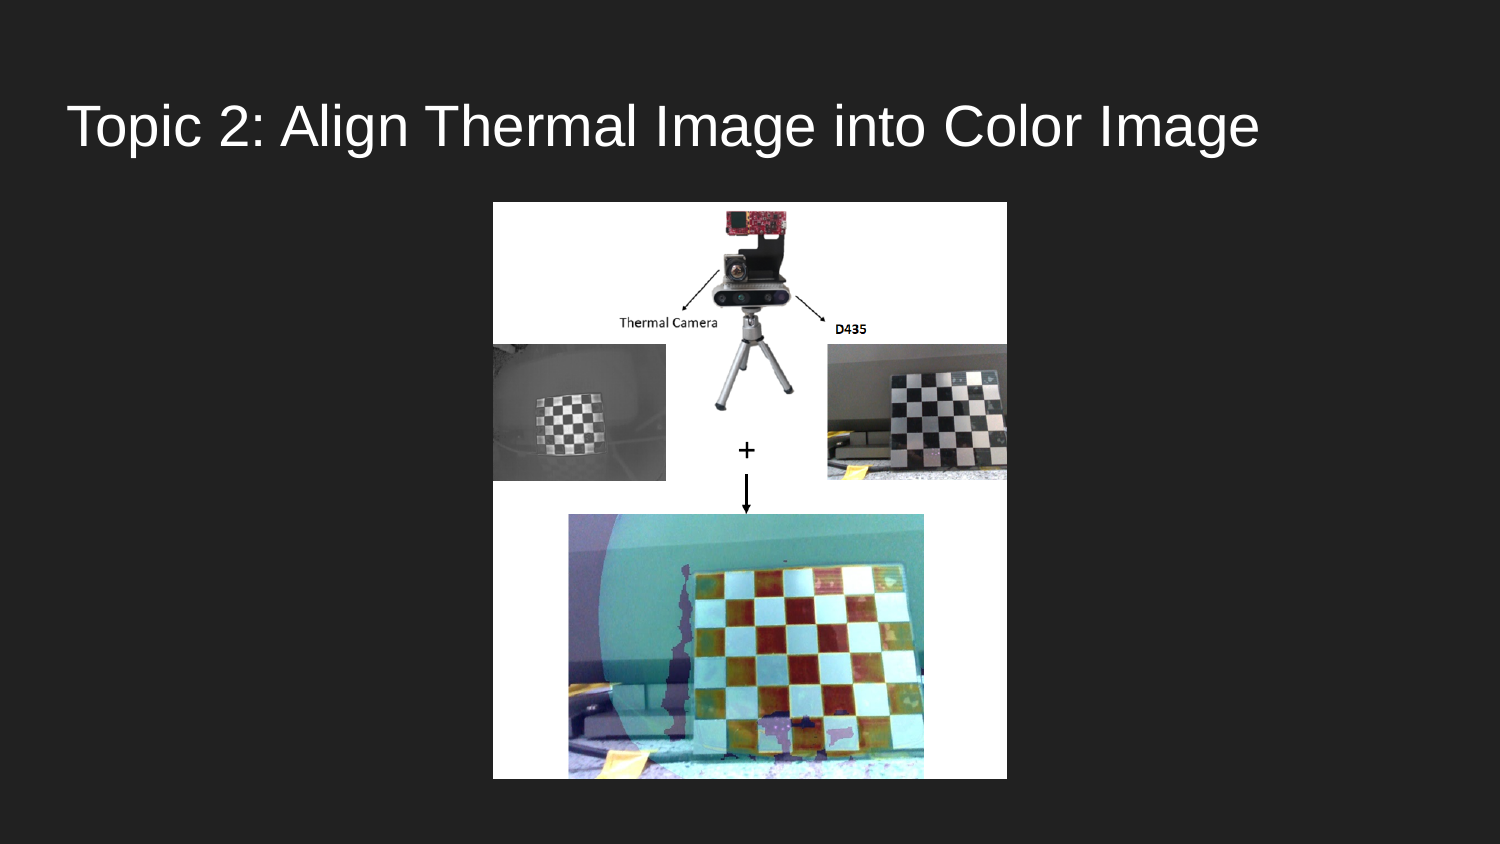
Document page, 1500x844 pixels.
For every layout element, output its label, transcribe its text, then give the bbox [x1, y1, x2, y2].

title Topic 2: Align Thermal Image into Color Image [51, 72, 1449, 167]
picture [493, 202, 1007, 779]
